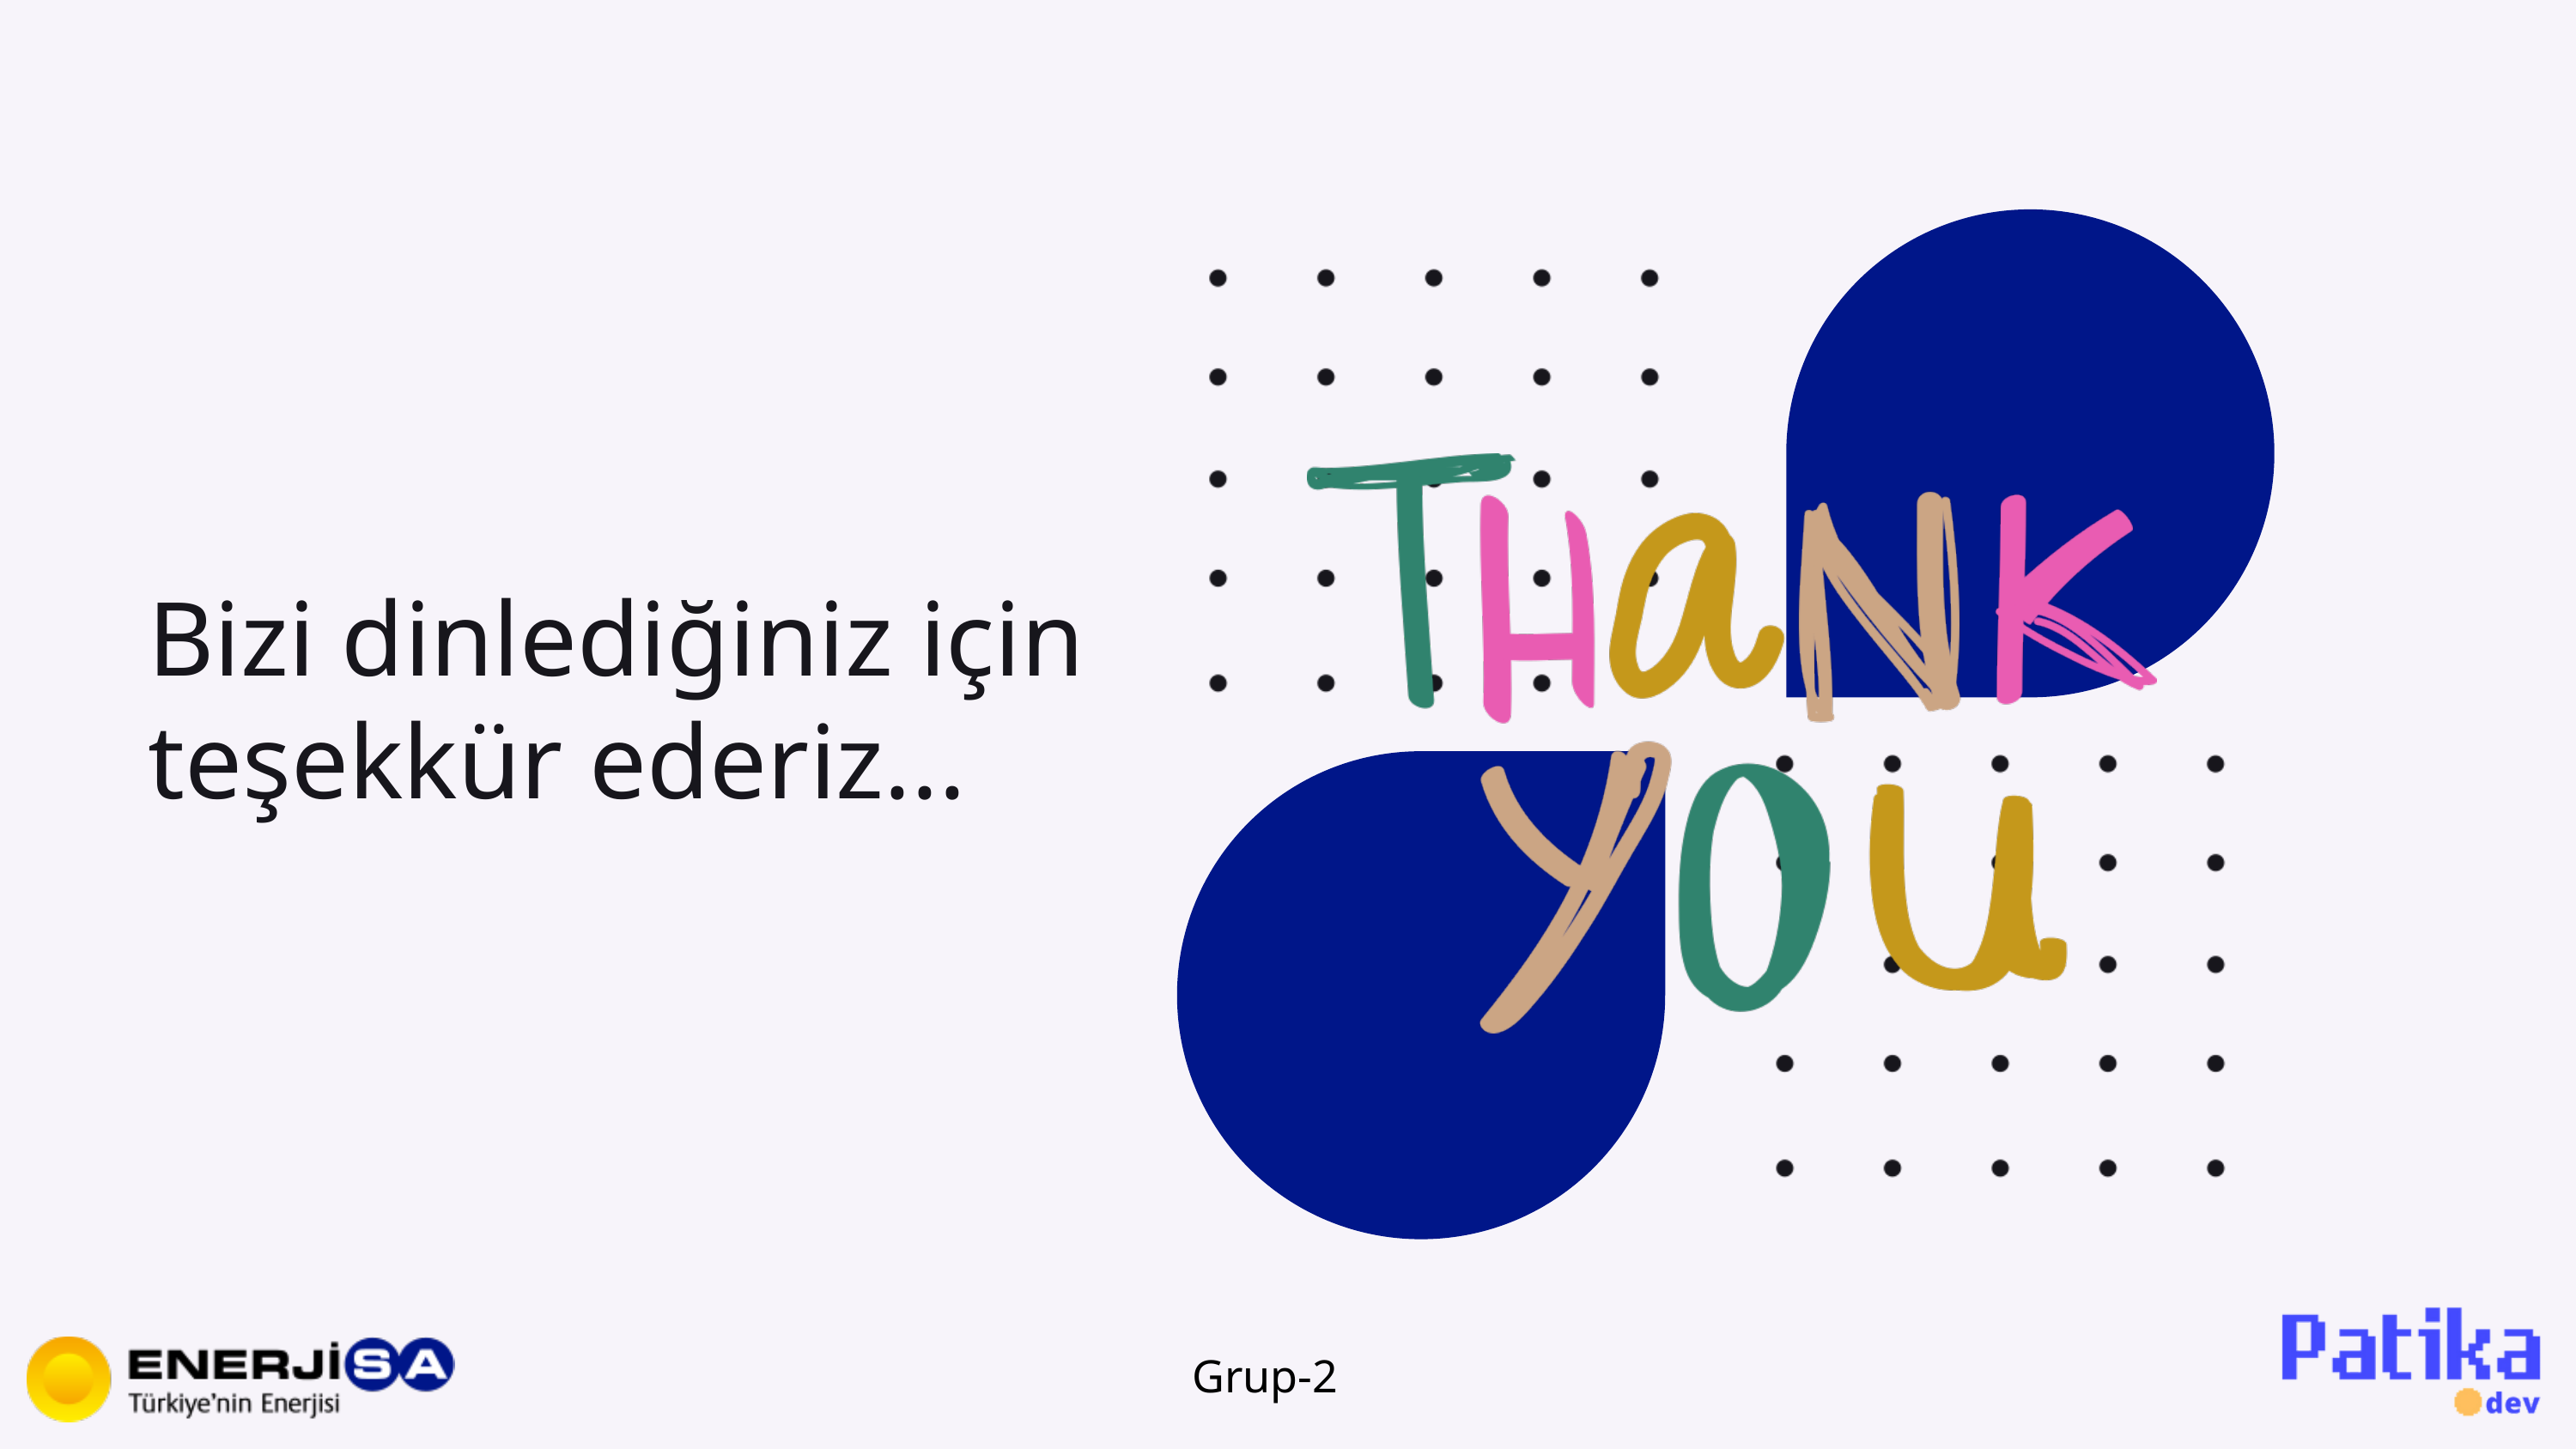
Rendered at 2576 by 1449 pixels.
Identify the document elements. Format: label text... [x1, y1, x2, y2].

picture [2252, 1199, 2576, 1449]
text_box Bizi dinlediğiniz için teşekkür ederiz... [148, 573, 1199, 820]
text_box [1785, 209, 2275, 698]
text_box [1176, 750, 1666, 1240]
text_box Grup-2 [1191, 1338, 1340, 1402]
picture [1198, 263, 2233, 1183]
picture [26, 1337, 455, 1422]
